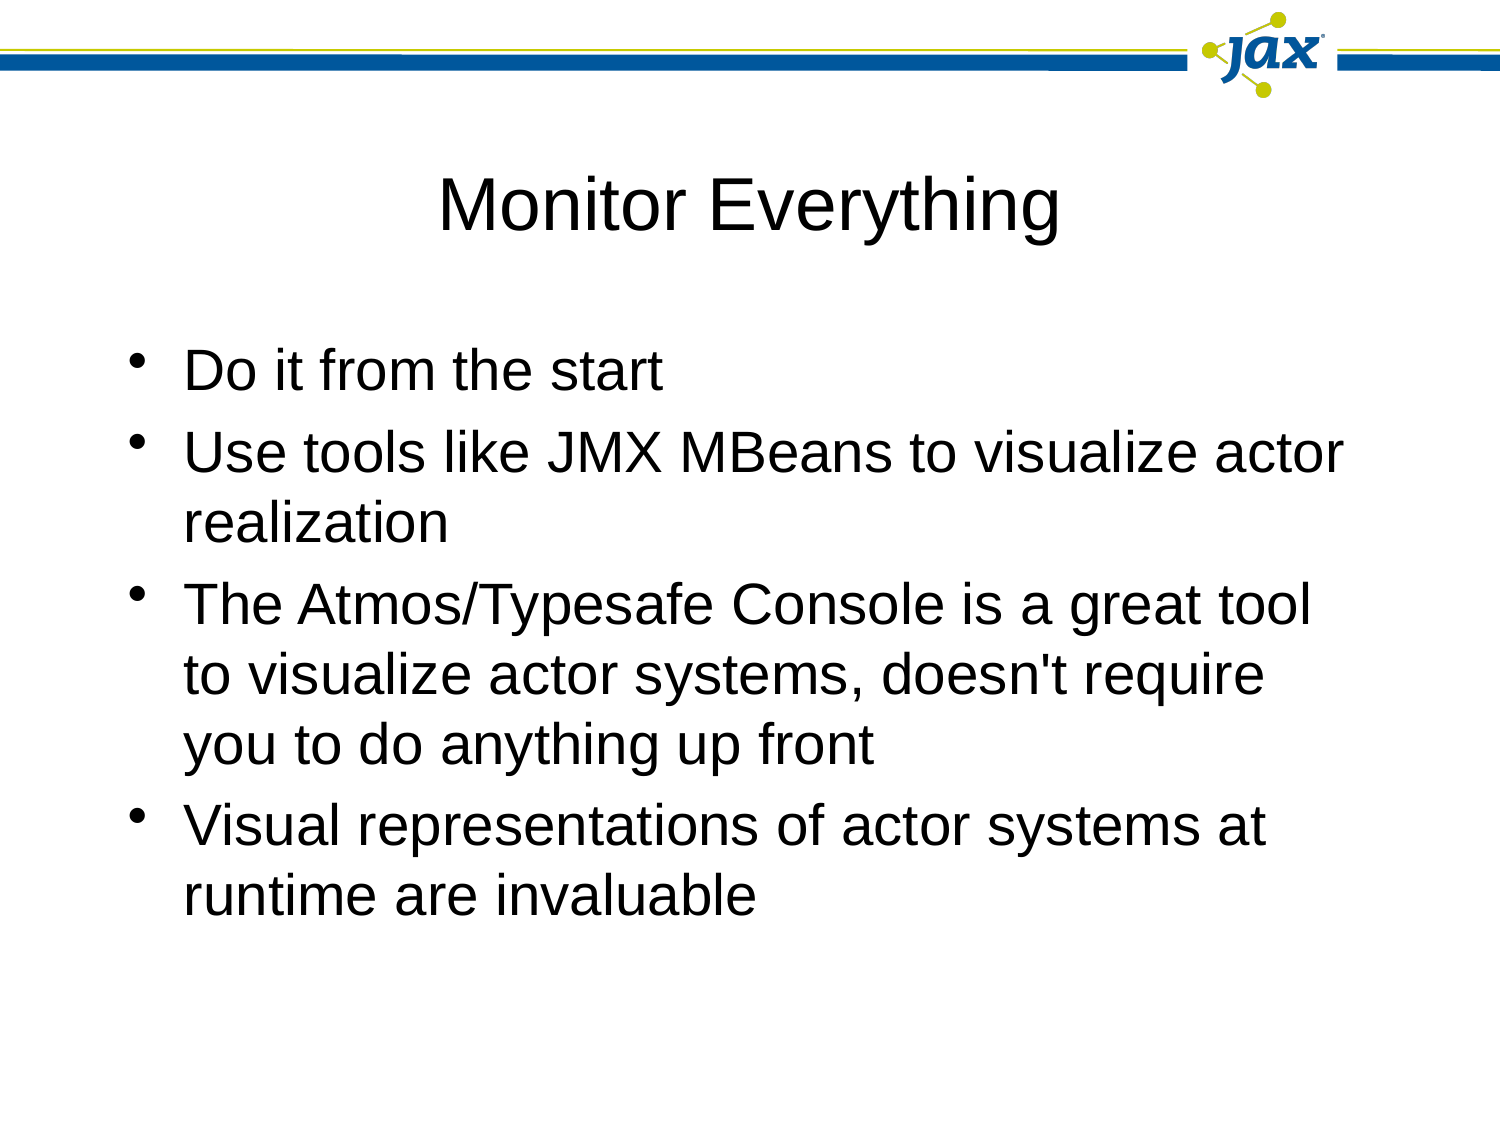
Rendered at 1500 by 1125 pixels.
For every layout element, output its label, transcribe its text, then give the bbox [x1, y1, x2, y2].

picture [1202, 12, 1325, 98]
list Do it from the start Use tools like JMX MBeans to visualize actor realization The Atmos/Typesafe Console is a great tool to visualize actor systems, doesn't require you to do anything up front Visual representations of actor systems at runtime are invaluable [112, 324, 1388, 1075]
title Monitor Everything [112, 112, 1388, 288]
